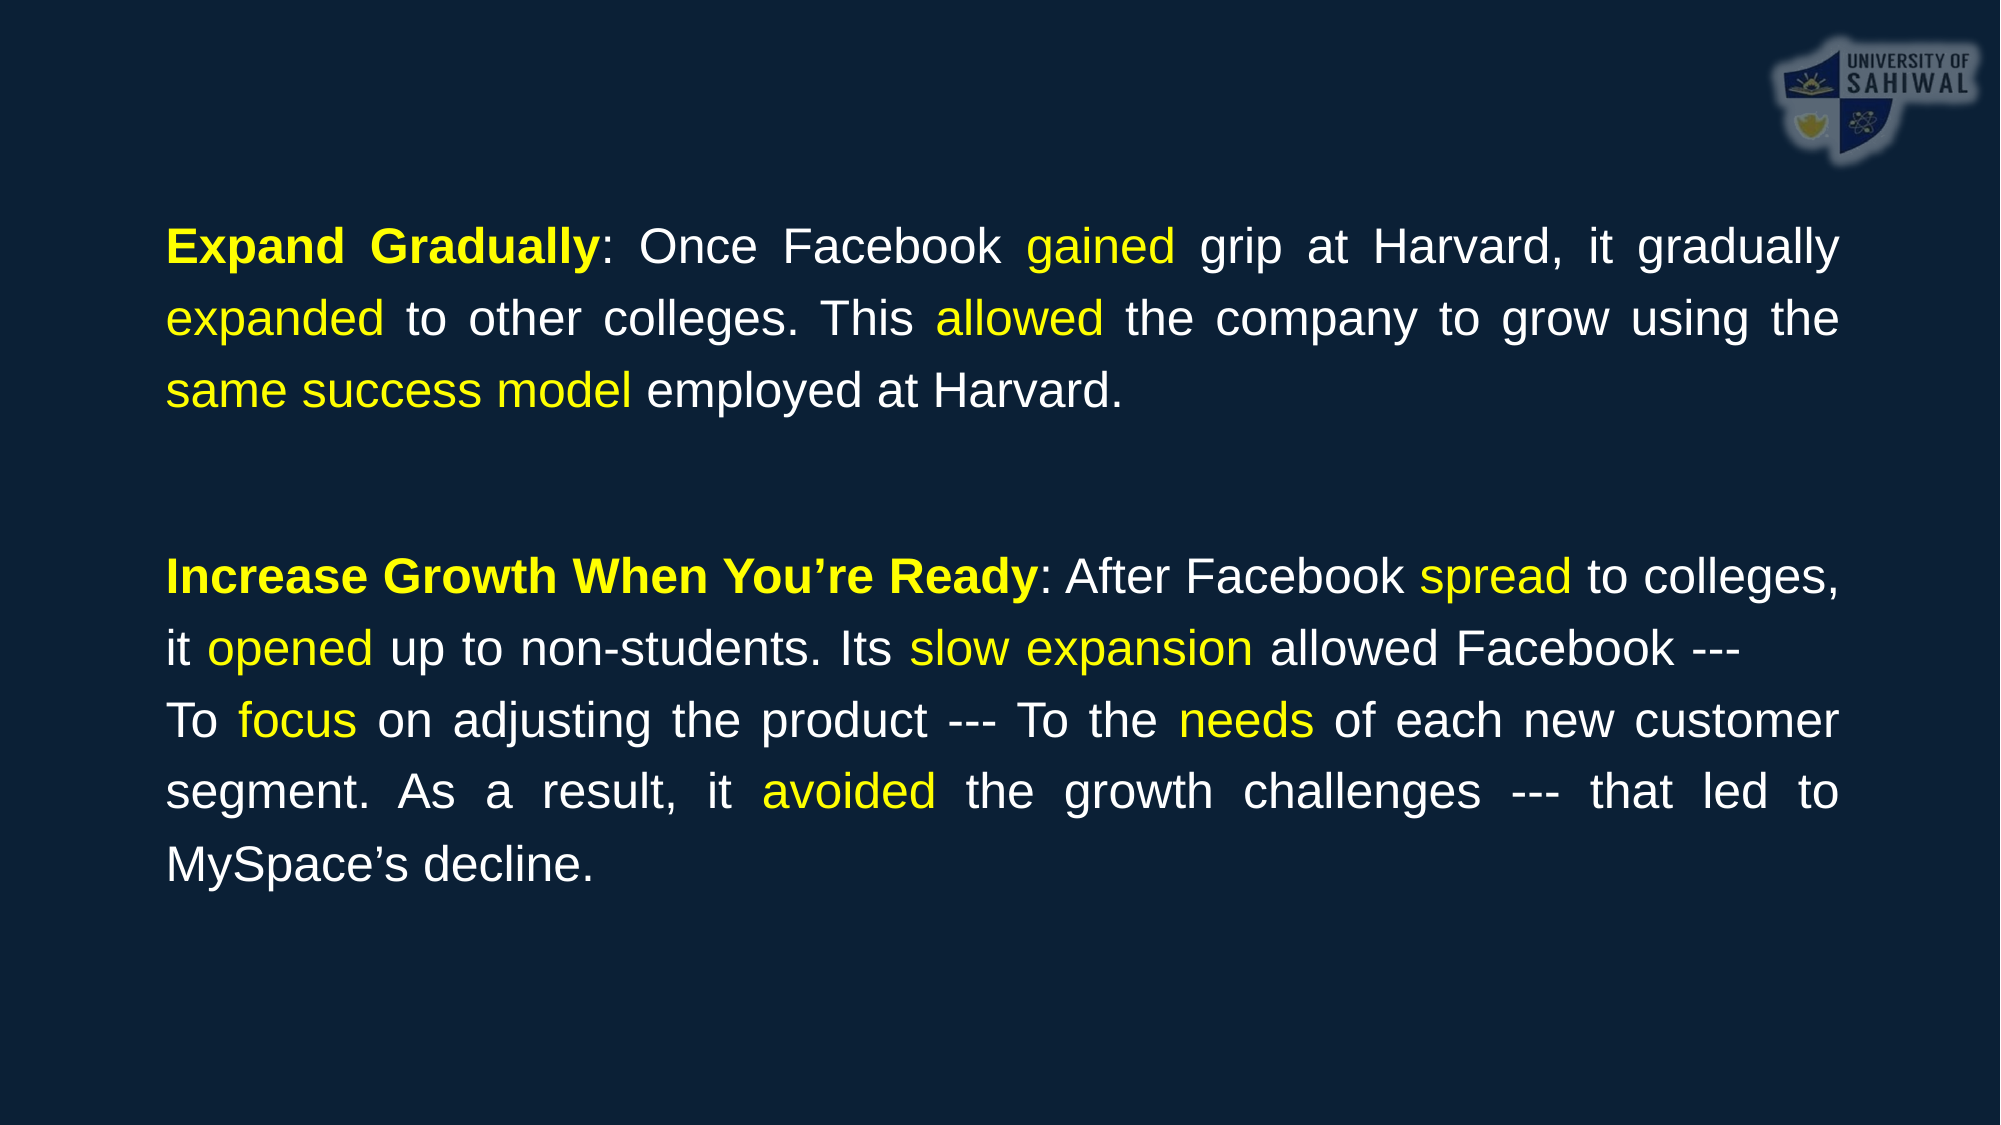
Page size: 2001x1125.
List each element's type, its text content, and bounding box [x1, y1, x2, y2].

picture [1747, 0, 2000, 208]
list Expand Gradually: Once Facebook gained grip at Harvard, it gradually expanded to other colleges. This allowed the company to grow using the same success model employed at Harvard. Increase Growth When You’re Ready: After Facebook spread to colleges, it opened up to non-students. Its slow expansion allowed Facebook --- To focus on adjusting the product --- To the needs of each new customer segment. As a result, it avoided the growth challenges --- that led to MySpace’s decline. [144, 86, 1856, 1038]
